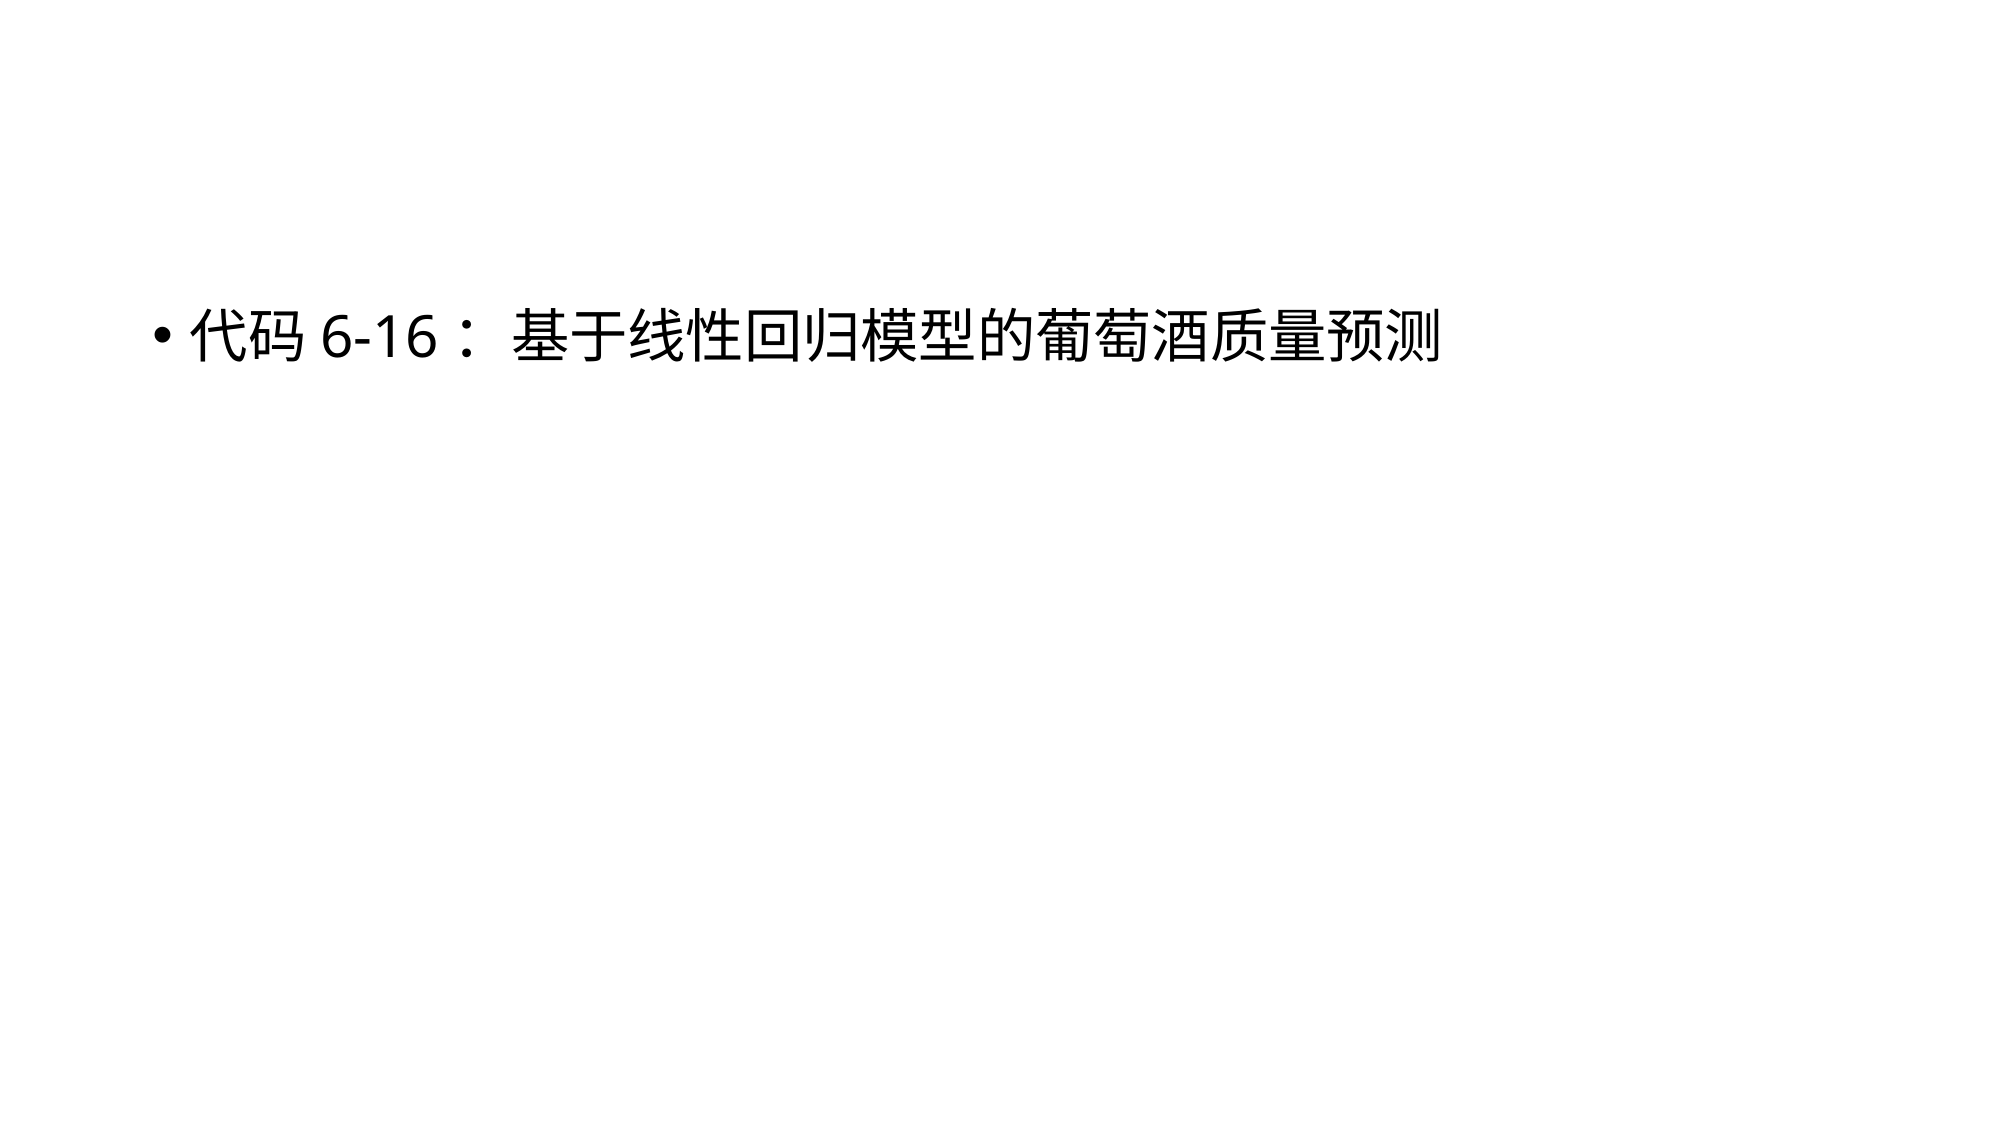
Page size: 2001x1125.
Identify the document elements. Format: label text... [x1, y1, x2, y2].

list 代码6-16：基于线性回归模型的葡萄酒质量预测 [137, 299, 1863, 1014]
